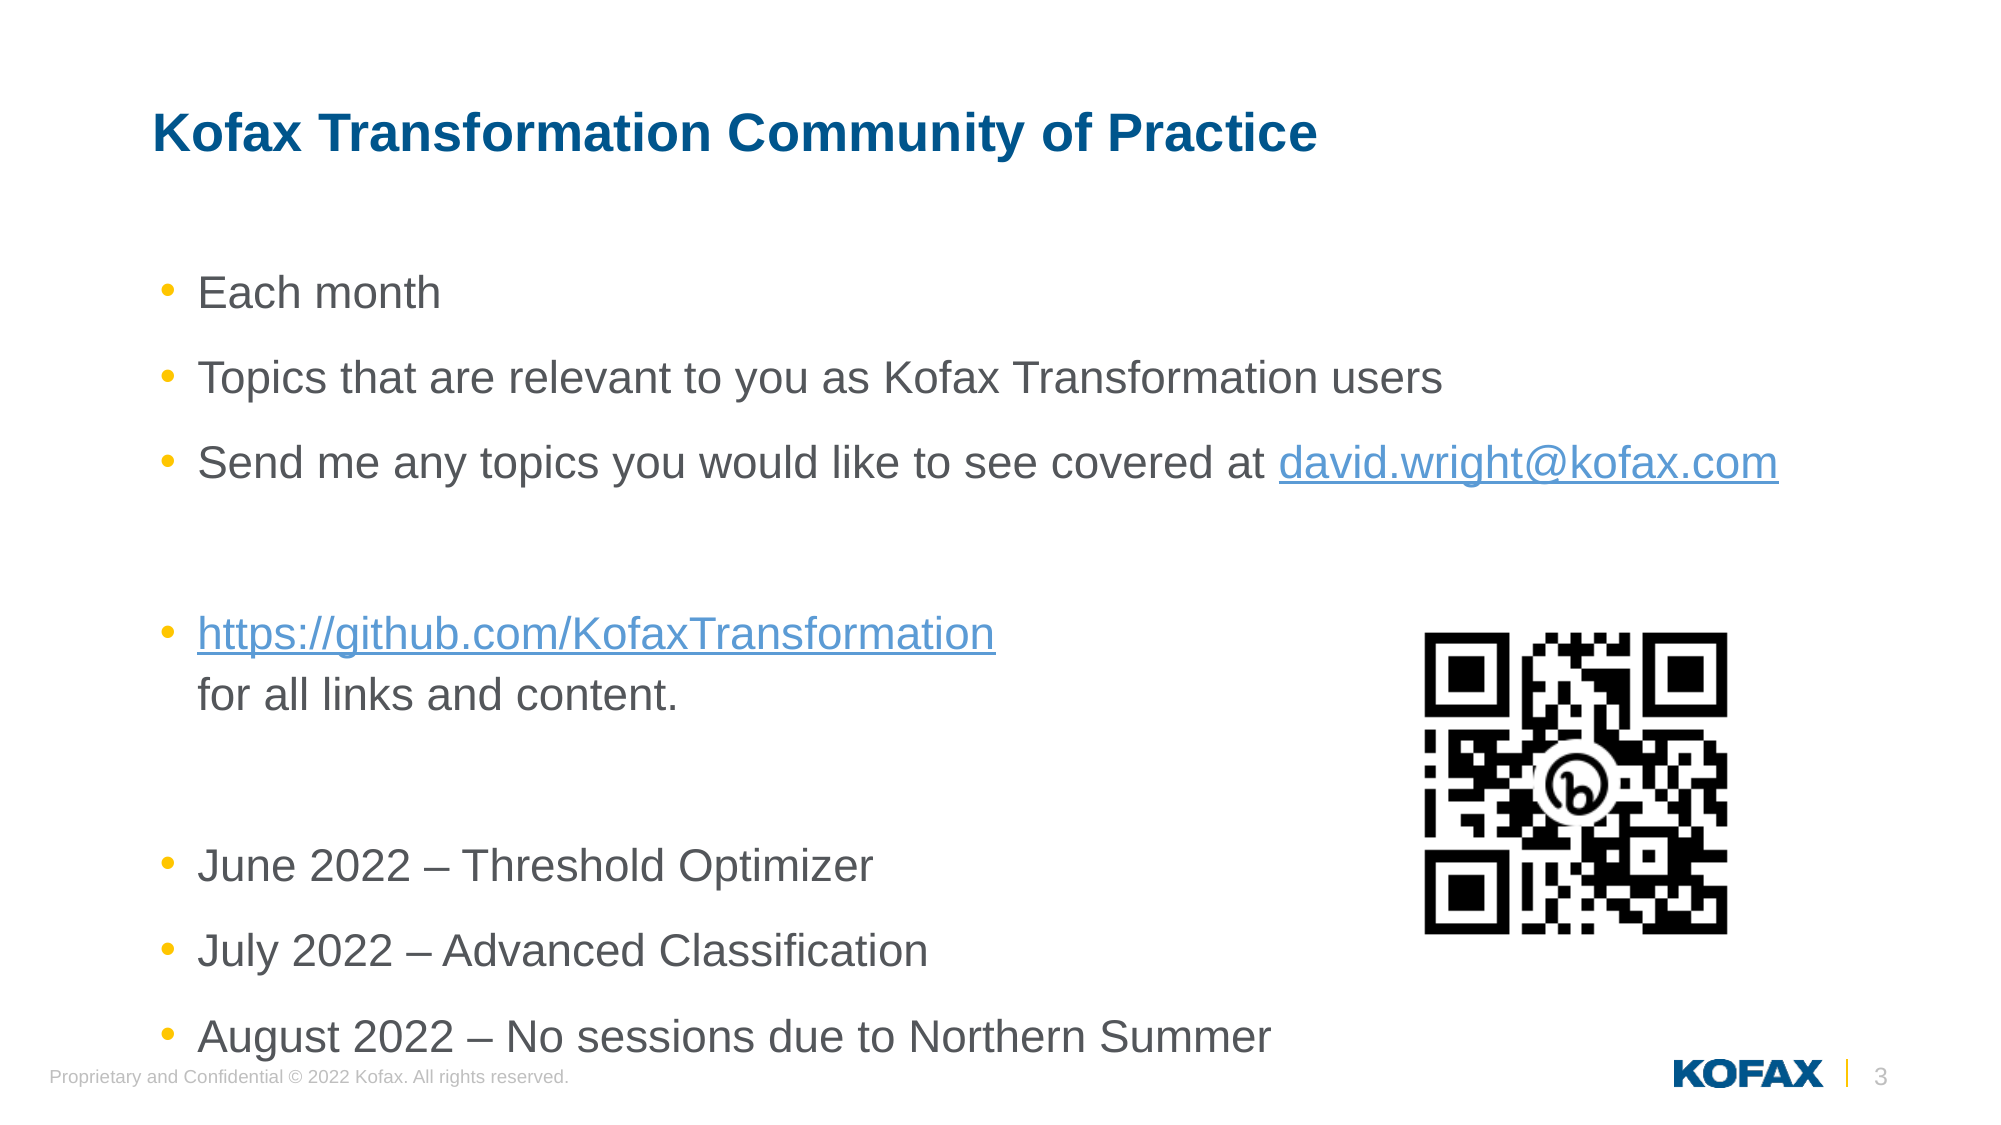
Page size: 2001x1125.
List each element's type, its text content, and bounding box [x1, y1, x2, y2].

picture [1674, 1059, 1824, 1088]
picture [1375, 583, 1776, 984]
list Each month Topics that are relevant to you as Kofax Transformation users Send me any topics you would like to see covered at david.wright@kofax.com https://github.com/KofaxTransformation for all links and content. June 2022 – Threshold Optimizer July 2022 – Advanced Classification August 2022 – No sessions due to Northern Summer [137, 249, 1959, 1041]
title Kofax Transformation Community of Practice [137, 97, 1914, 231]
